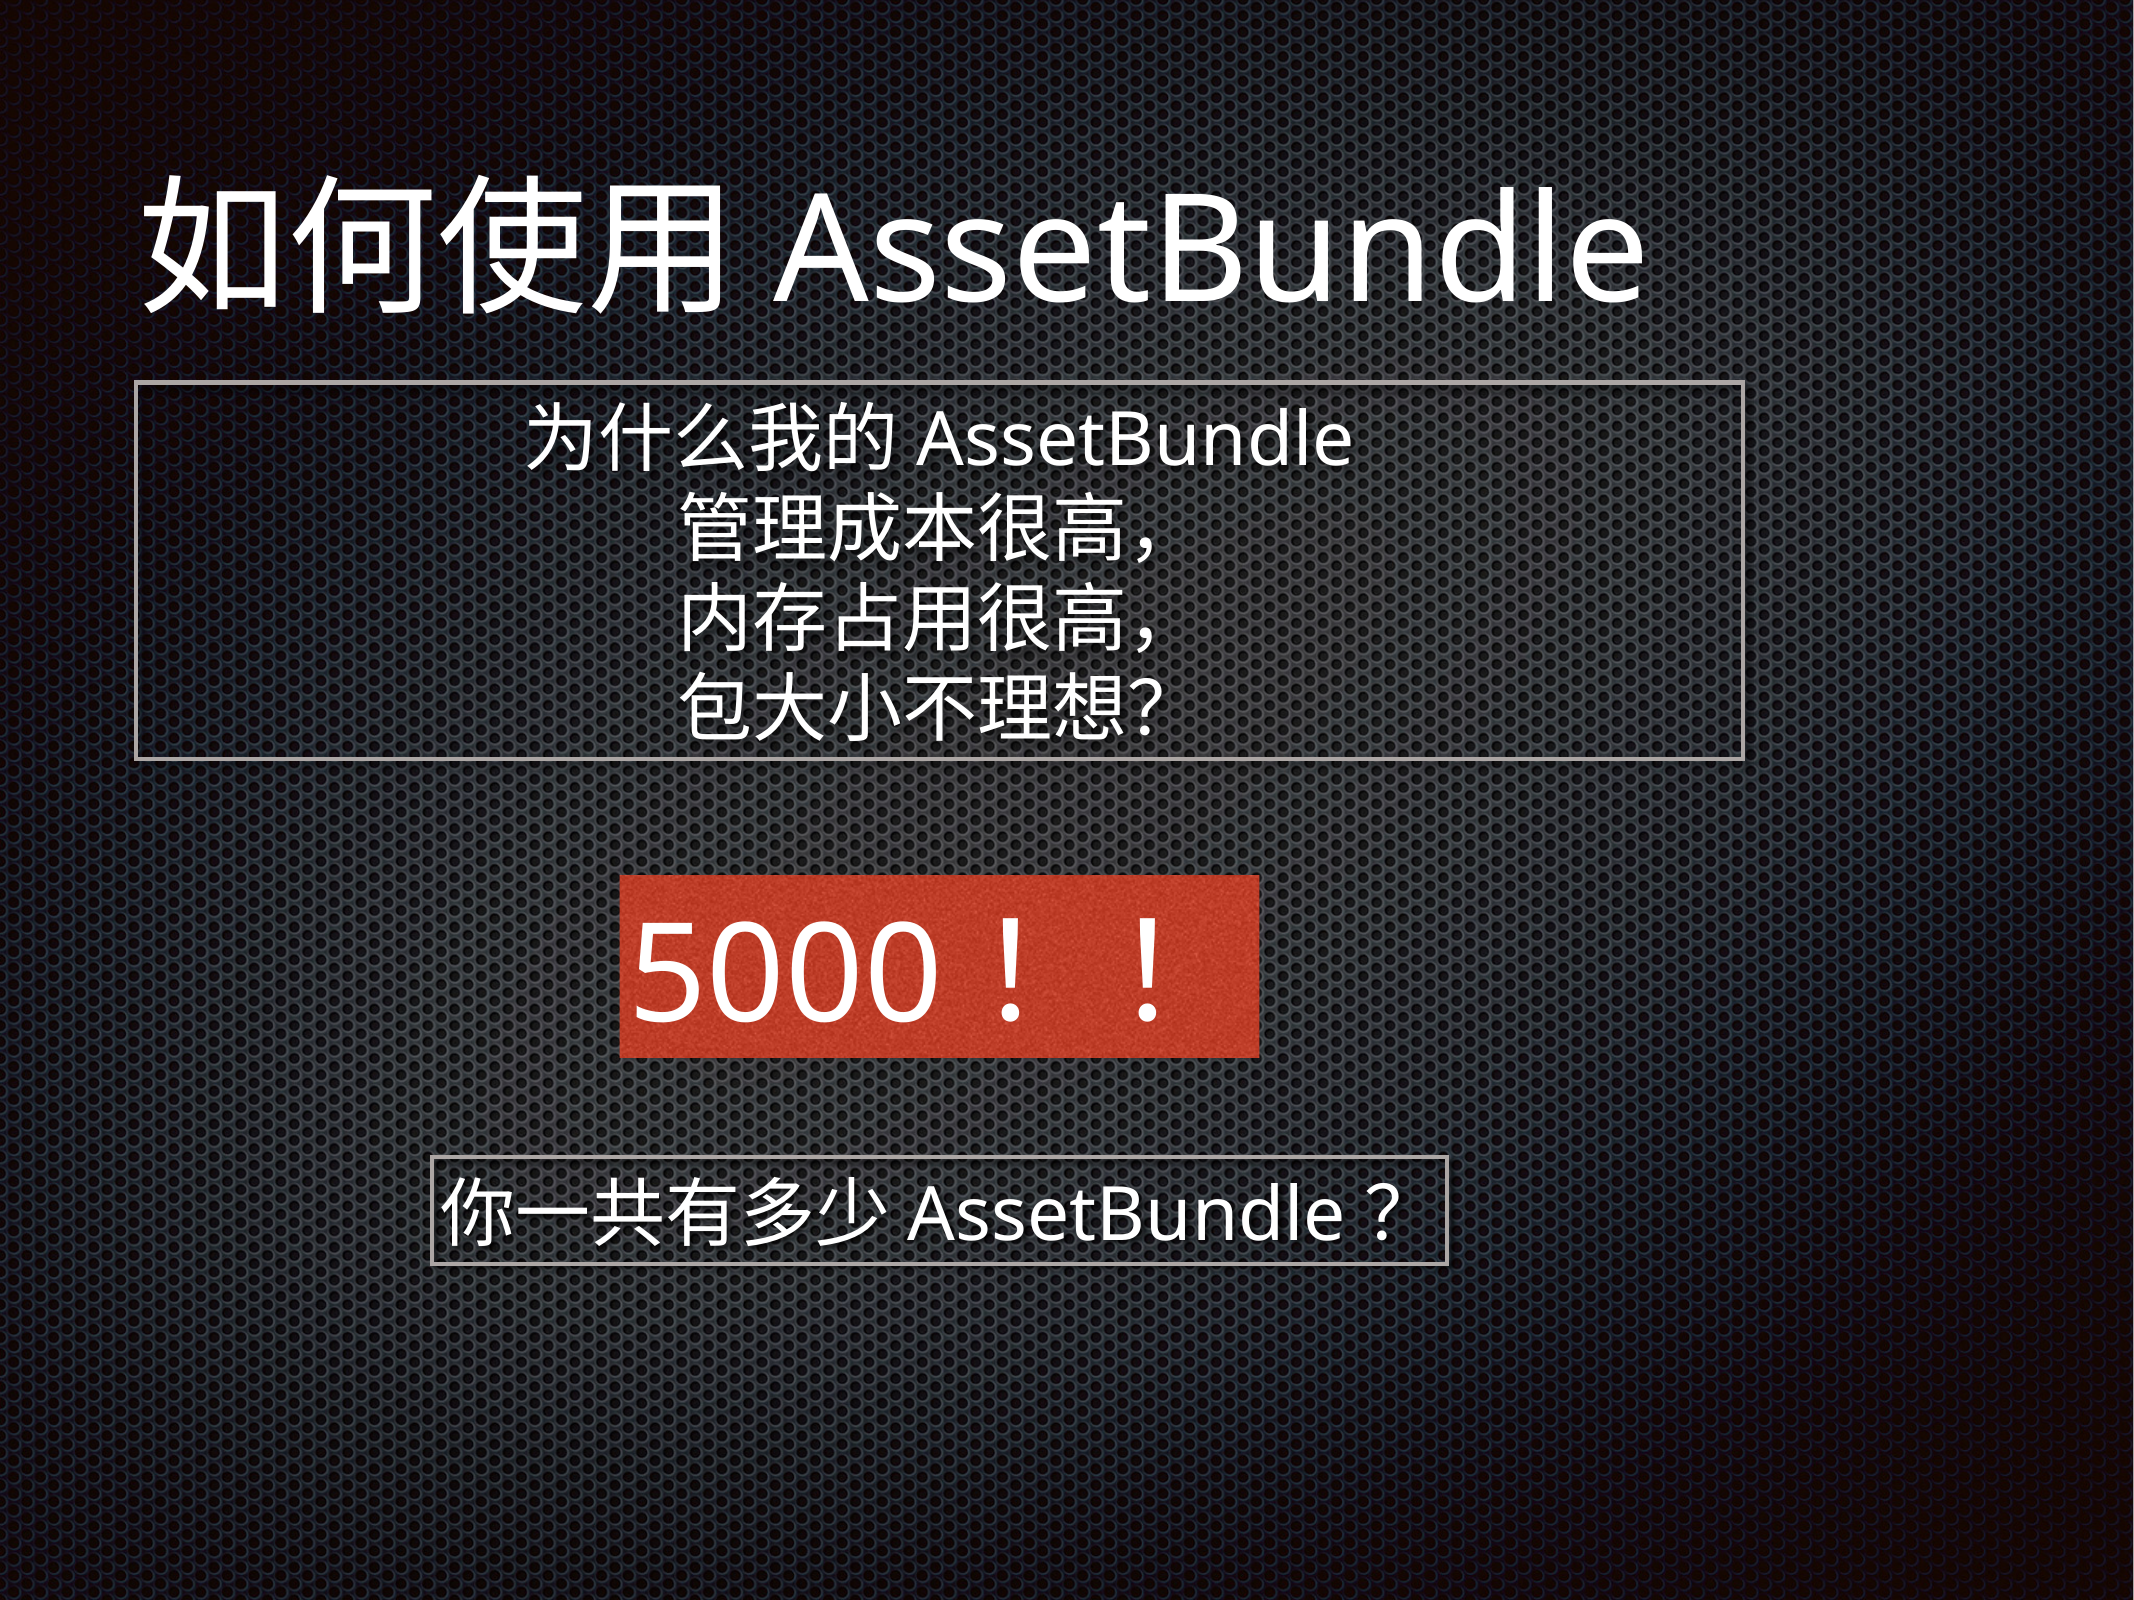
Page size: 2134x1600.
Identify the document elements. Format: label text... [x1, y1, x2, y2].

text_box 为什么我的AssetBundle 管理成本很高， 内存占用很高， 包大小不理想？ [135, 382, 1744, 760]
title 如何使用AssetBundle [128, 41, 2005, 443]
text_box 你一共有多少AssetBundle？ [431, 1157, 1448, 1264]
text_box 5000！！ [619, 875, 1260, 1058]
picture [0, 0, 2134, 1600]
